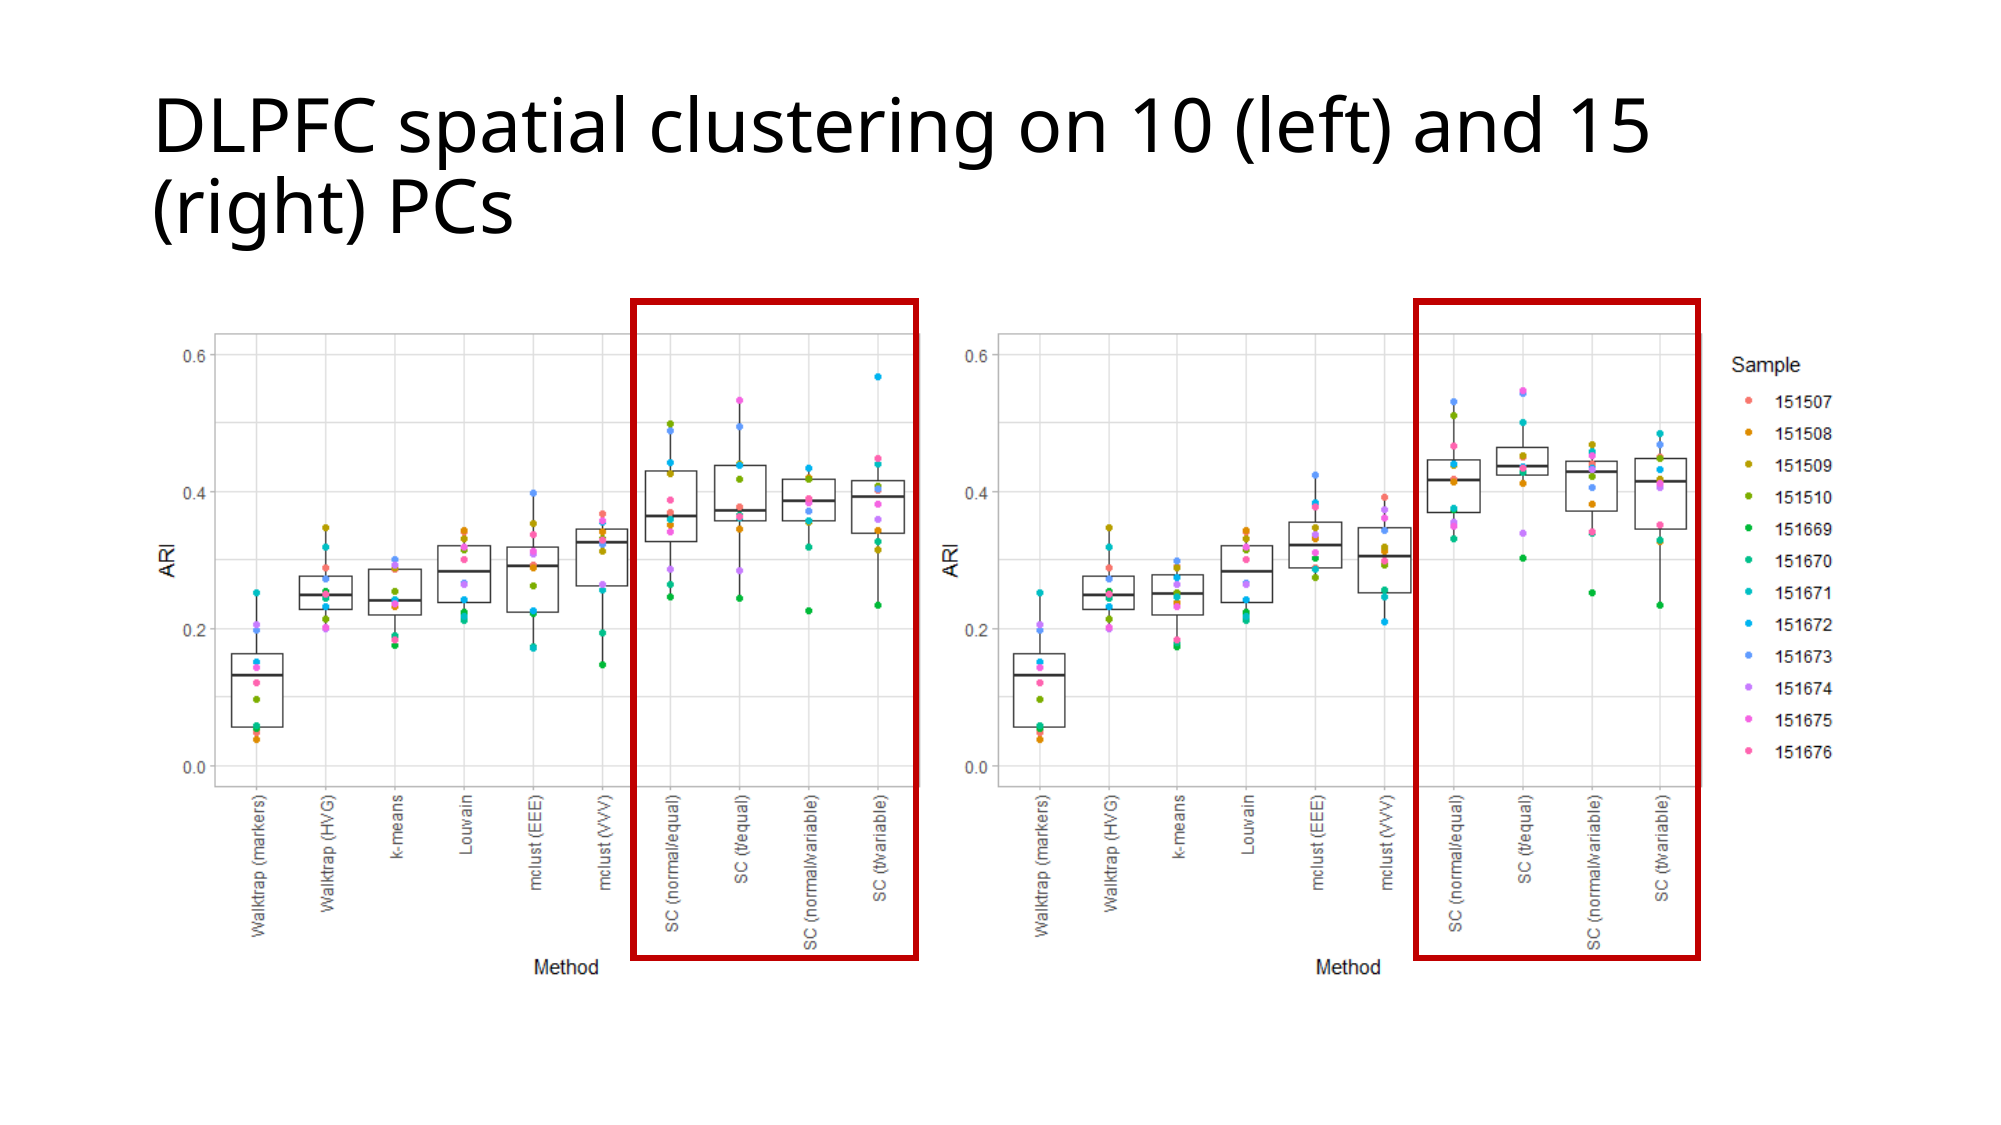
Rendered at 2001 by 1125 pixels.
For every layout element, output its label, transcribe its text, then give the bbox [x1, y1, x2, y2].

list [137, 314, 1863, 999]
title DLPFC spatial clustering on 10 (left) and 15 (right) PCs [137, 59, 1863, 278]
text_box [1415, 300, 1699, 314]
text_box [632, 300, 917, 314]
